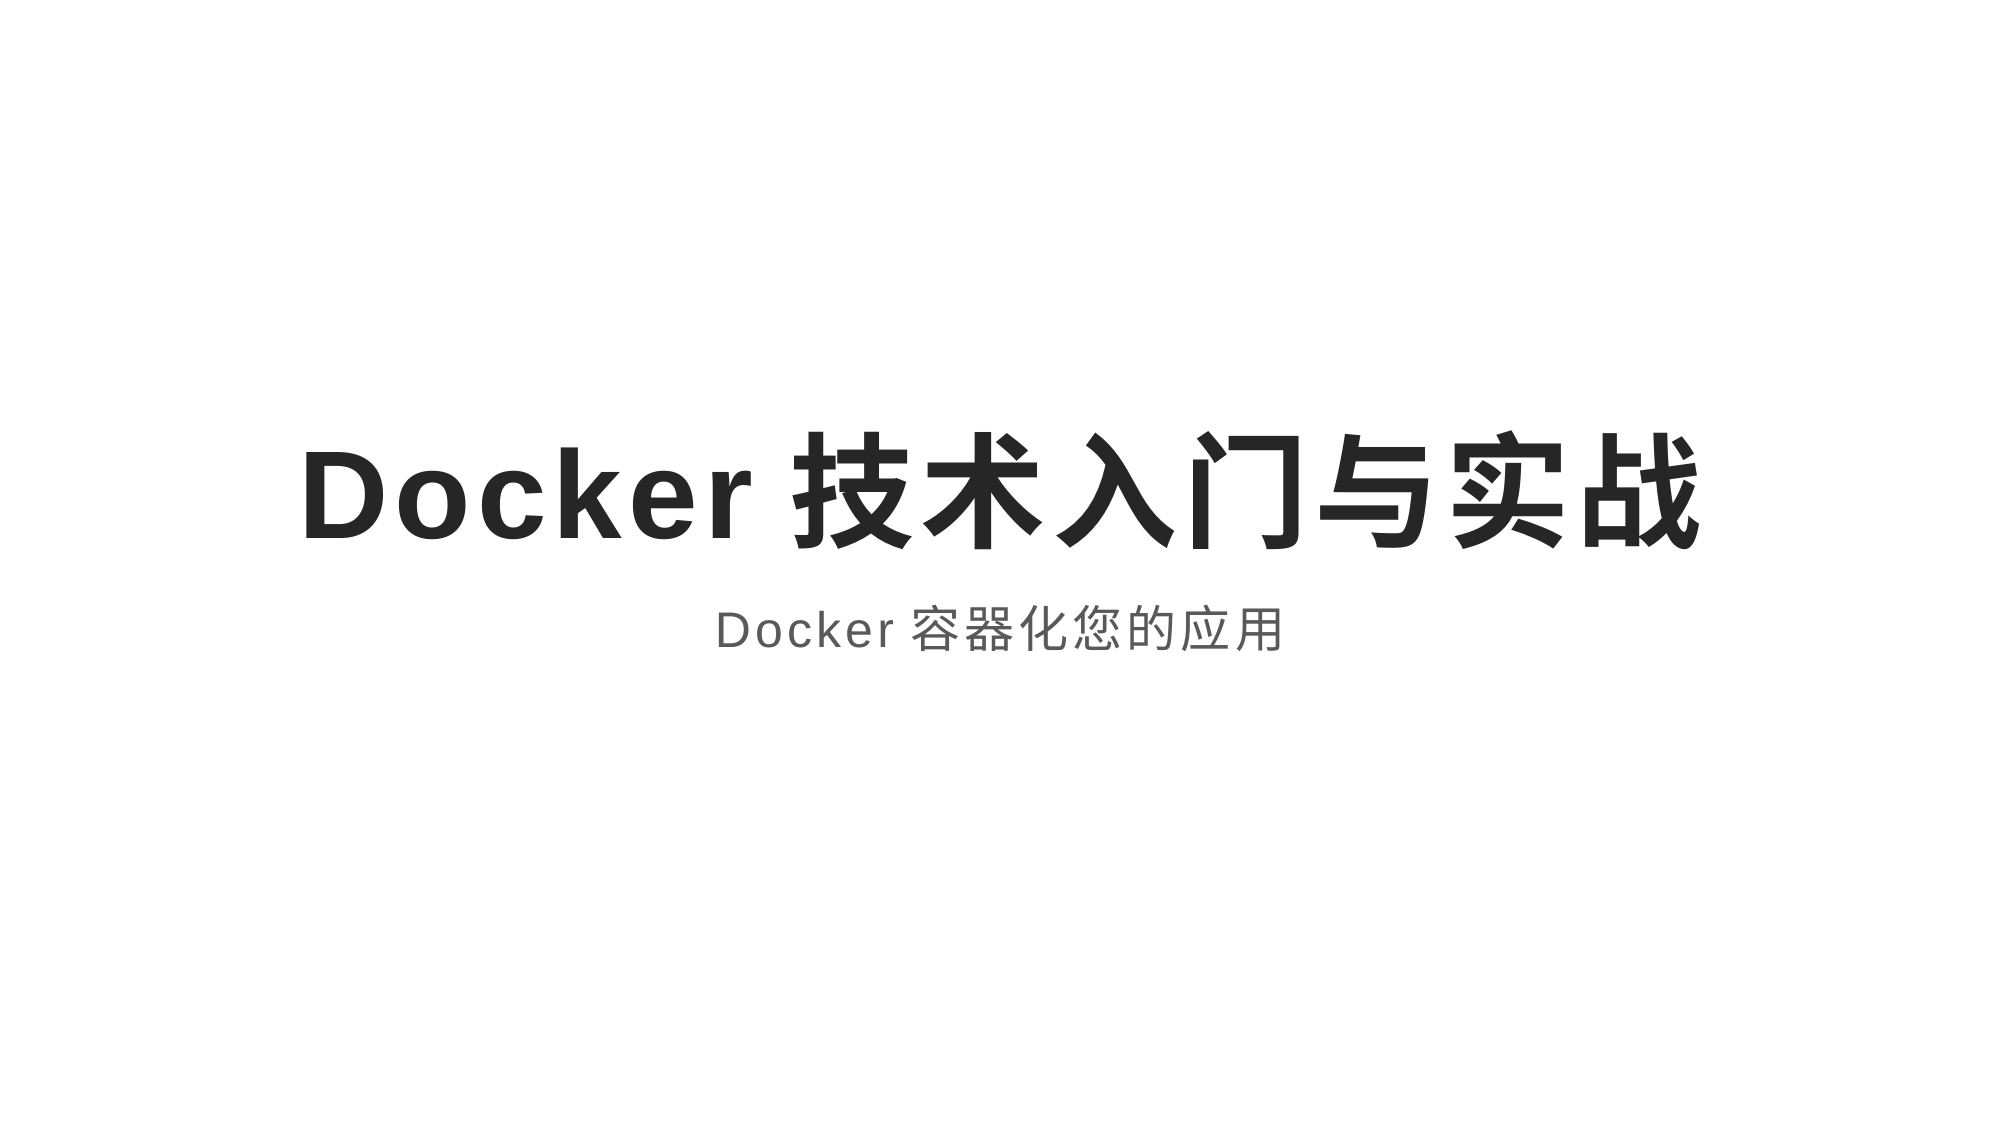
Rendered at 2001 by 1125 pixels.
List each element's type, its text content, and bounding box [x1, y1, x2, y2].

title Docker技术入门与实战 [196, 149, 1805, 572]
subtitle Docker容器化您的应用 [196, 584, 1805, 826]
